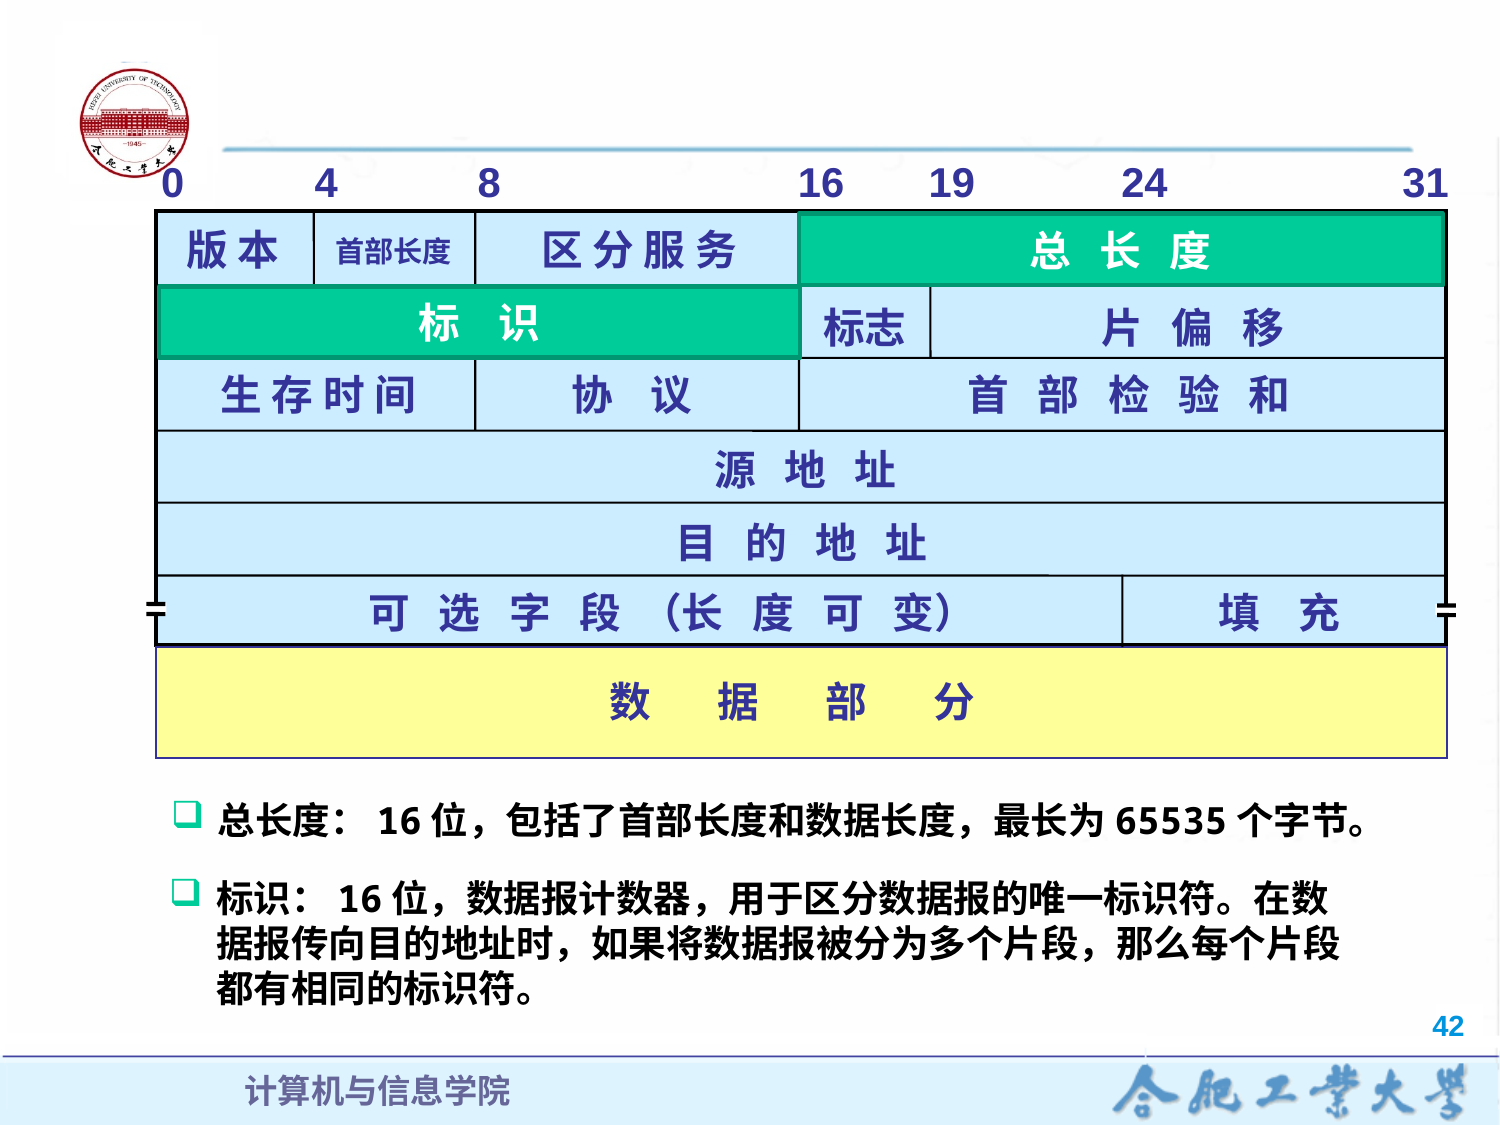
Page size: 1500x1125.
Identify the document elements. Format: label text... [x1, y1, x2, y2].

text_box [144, 148, 1464, 759]
text_box 标识：16位，数据报计数器，用于区分数据报的唯一标识符。在数据报传向目的地址时，如果将数据报被分为多个片段，那么每个片段都有相同的标识符。 [154, 867, 1376, 1018]
text_box 总长度：16位，包括了首部长度和数据长度，最长为65535个字节。 [156, 789, 1420, 850]
picture [0, 0, 1500, 1125]
